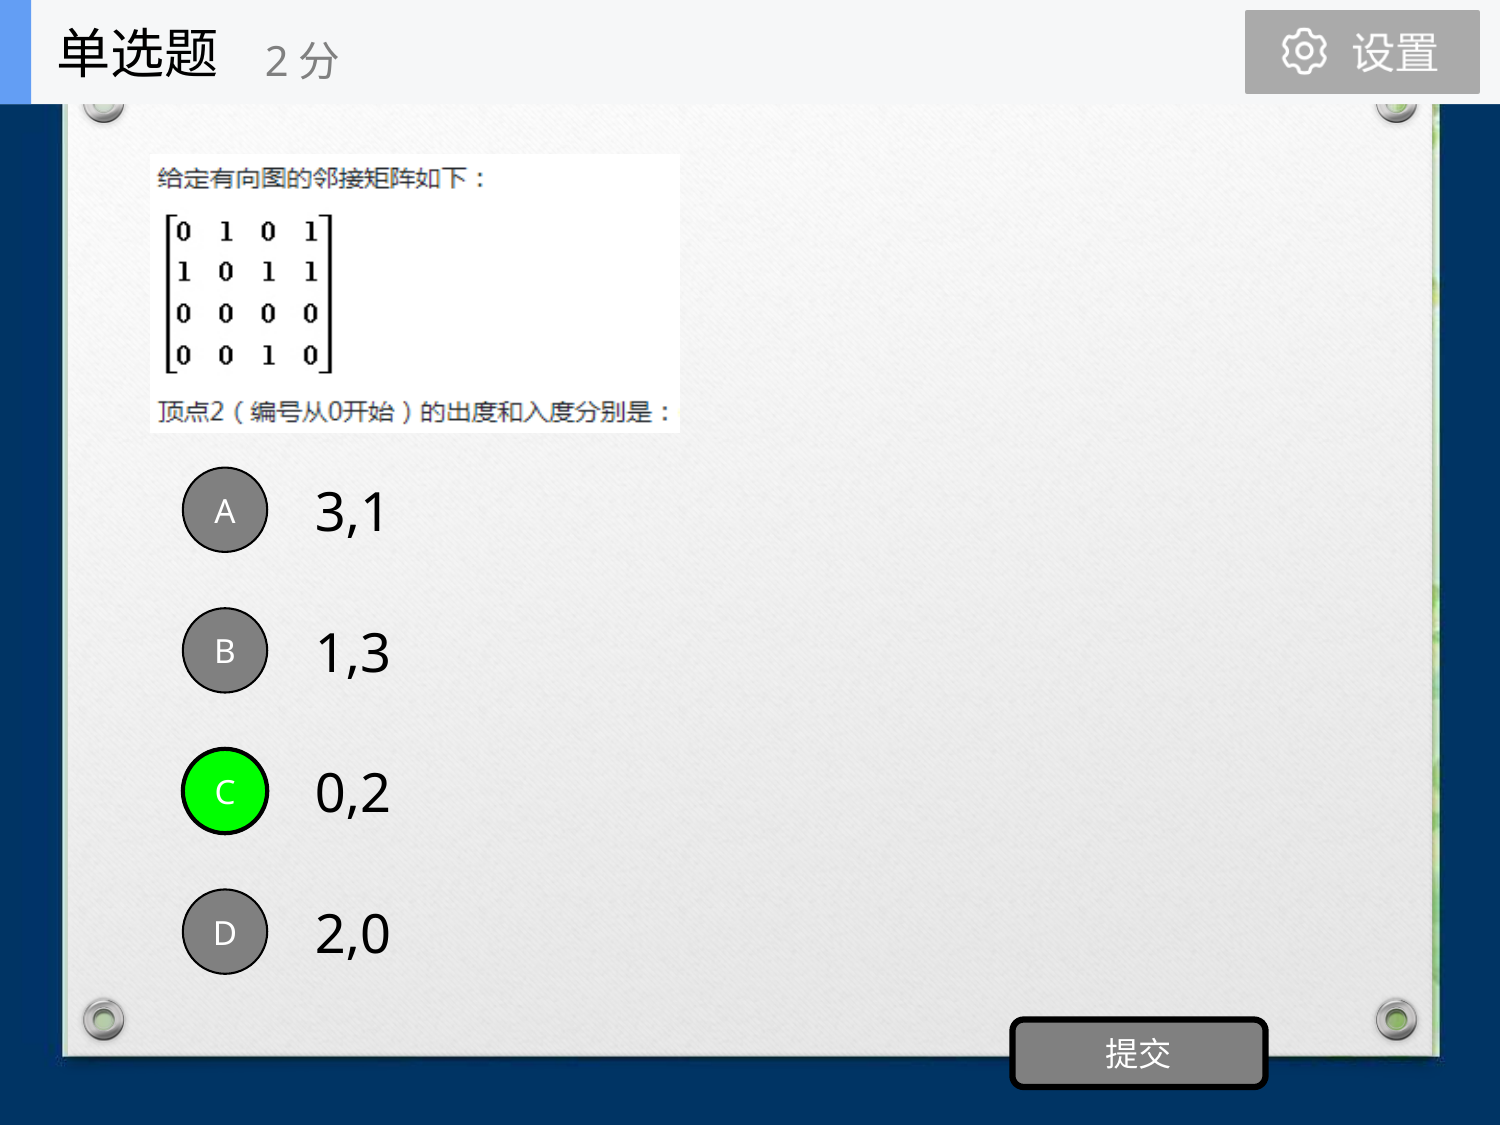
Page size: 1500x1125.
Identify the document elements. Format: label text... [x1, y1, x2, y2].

text_box 此处添加题目描述 [149, 105, 1350, 456]
picture [0, 105, 1500, 1125]
text_box 提交 [1011, 1018, 1267, 1089]
text_box 1,3 [299, 597, 1350, 703]
picture [1245, 10, 1480, 94]
text_box 2,0 [299, 878, 1350, 985]
text_box C [181, 747, 269, 835]
text_box B [181, 606, 269, 694]
text_box A [181, 466, 269, 554]
text_box D [181, 888, 269, 976]
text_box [0, 0, 1500, 105]
text_box 0,2 [299, 738, 1350, 844]
text_box 3,1 [299, 456, 1350, 563]
